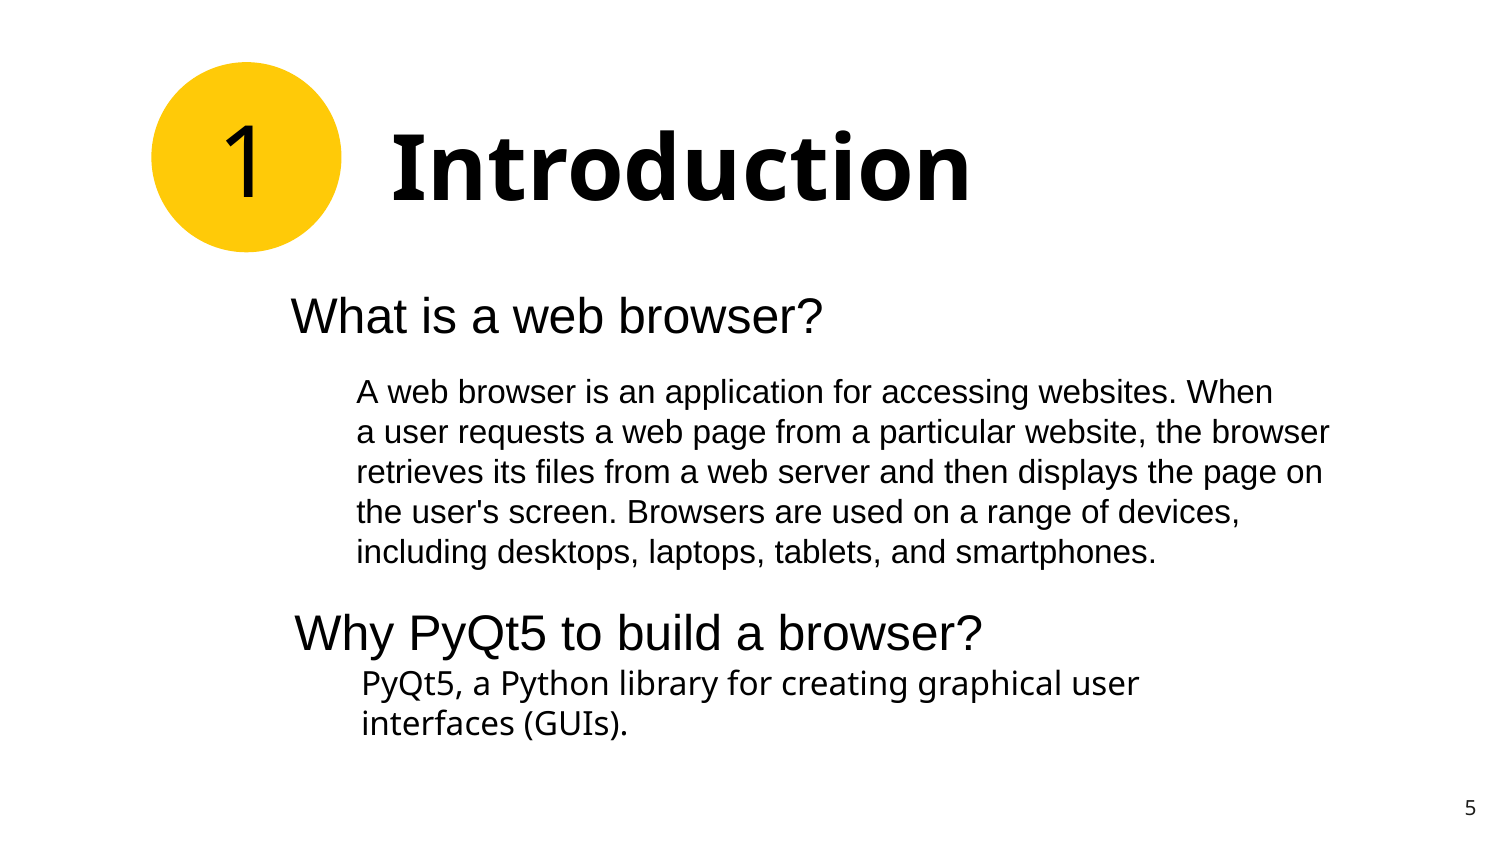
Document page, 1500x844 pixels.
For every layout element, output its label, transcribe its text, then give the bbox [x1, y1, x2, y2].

text_box What is a web browser? [275, 276, 867, 387]
slide_number 5 [1401, 779, 1492, 844]
text_box Why PyQt5 to build a browser? [279, 593, 999, 669]
text_box 1 [201, 111, 291, 204]
title Introduction [376, 68, 1061, 259]
text_box A web browser is an application for accessing websites. When a user requests a web page from a particular website, the browser retrieves its files from a web server and then displays the page on the user's screen. Browsers are used on a range of devices, including desktops, laptops, tablets, and smartphones. [341, 363, 1348, 613]
text_box [151, 62, 342, 253]
subtitle PyQt5, a Python library for creating graphical user interfaces (GUIs). [346, 646, 1305, 760]
